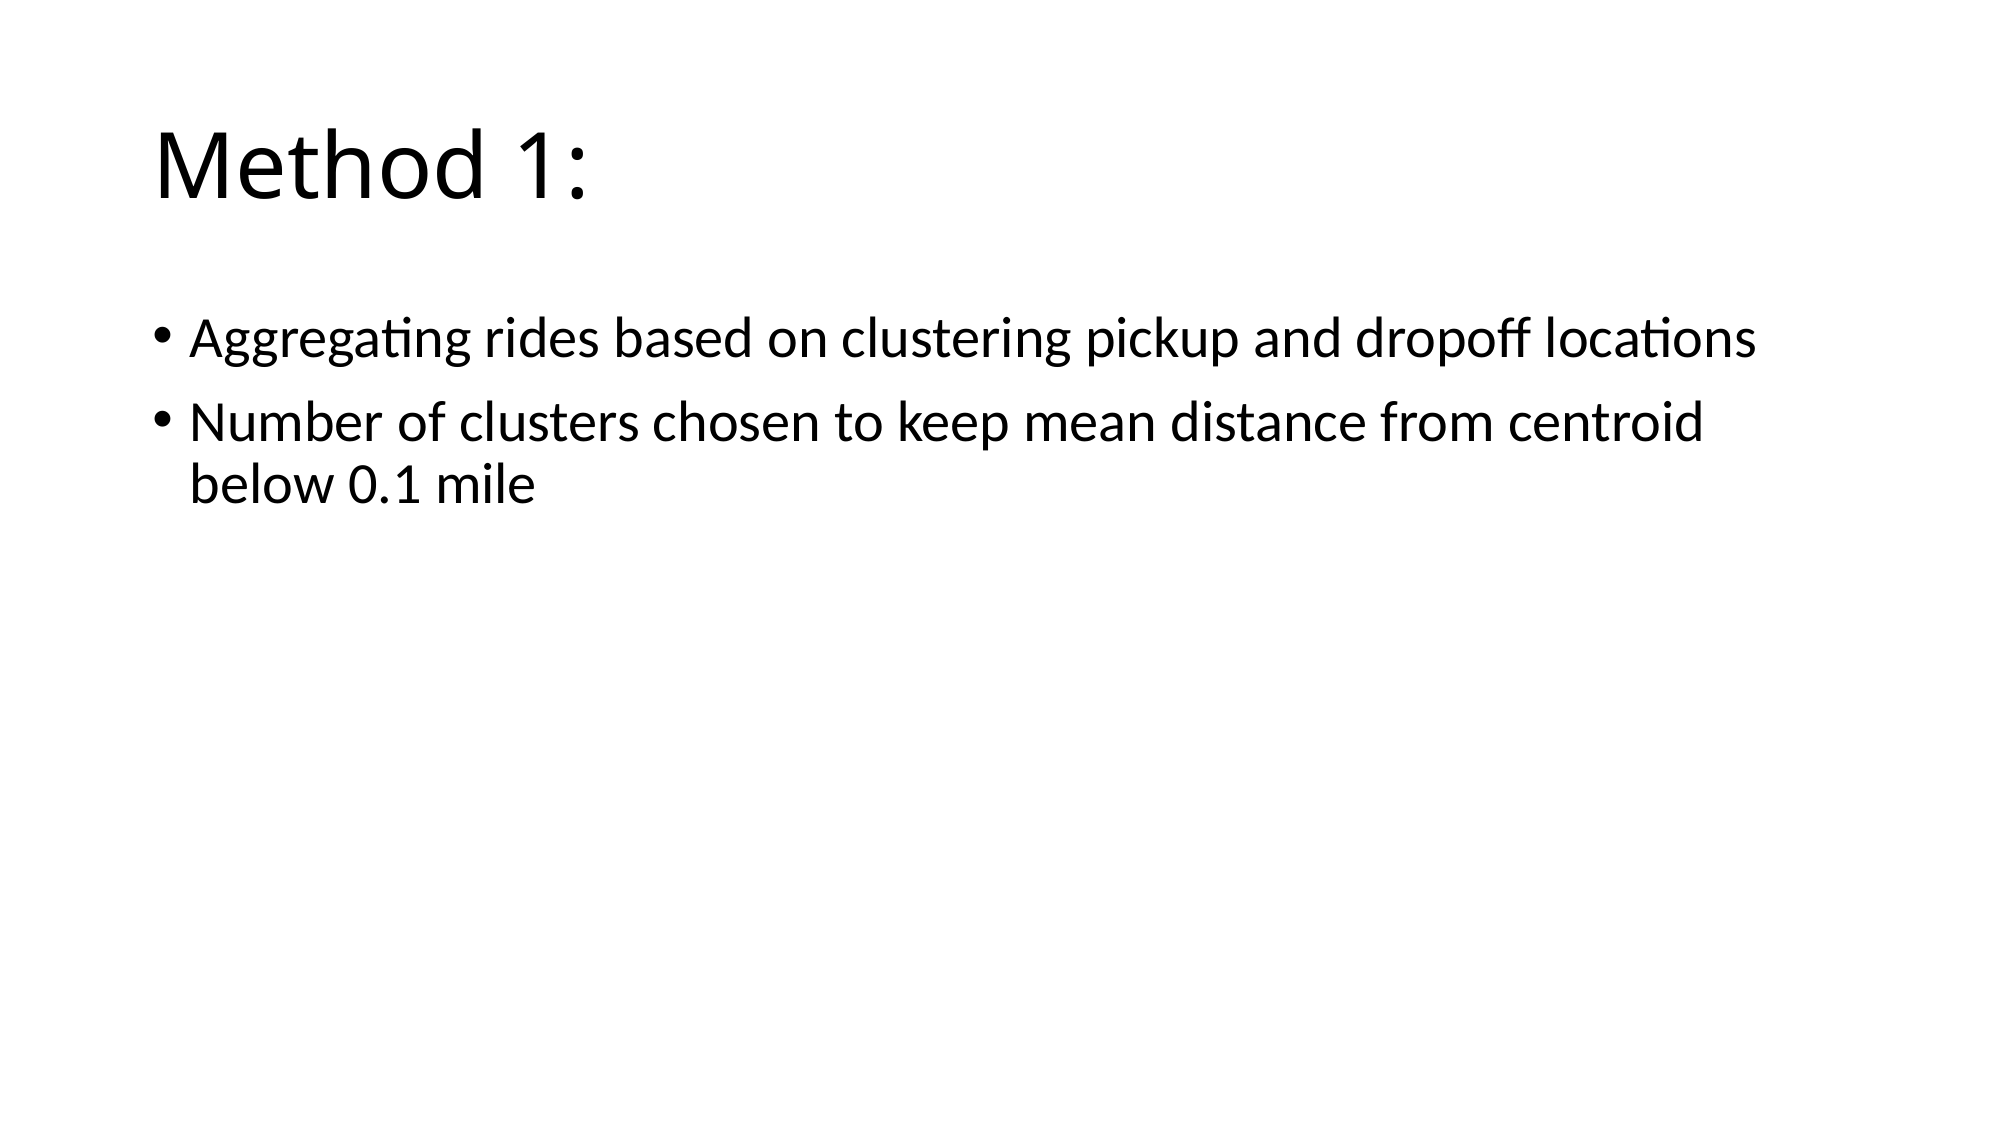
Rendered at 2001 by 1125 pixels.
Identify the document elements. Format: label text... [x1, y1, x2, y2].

list Aggregating rides based on clustering pickup and dropoff locations Number of clusters chosen to keep mean distance from centroid below 0.1 mile [137, 299, 1863, 1014]
title Method 1: [137, 59, 1863, 278]
